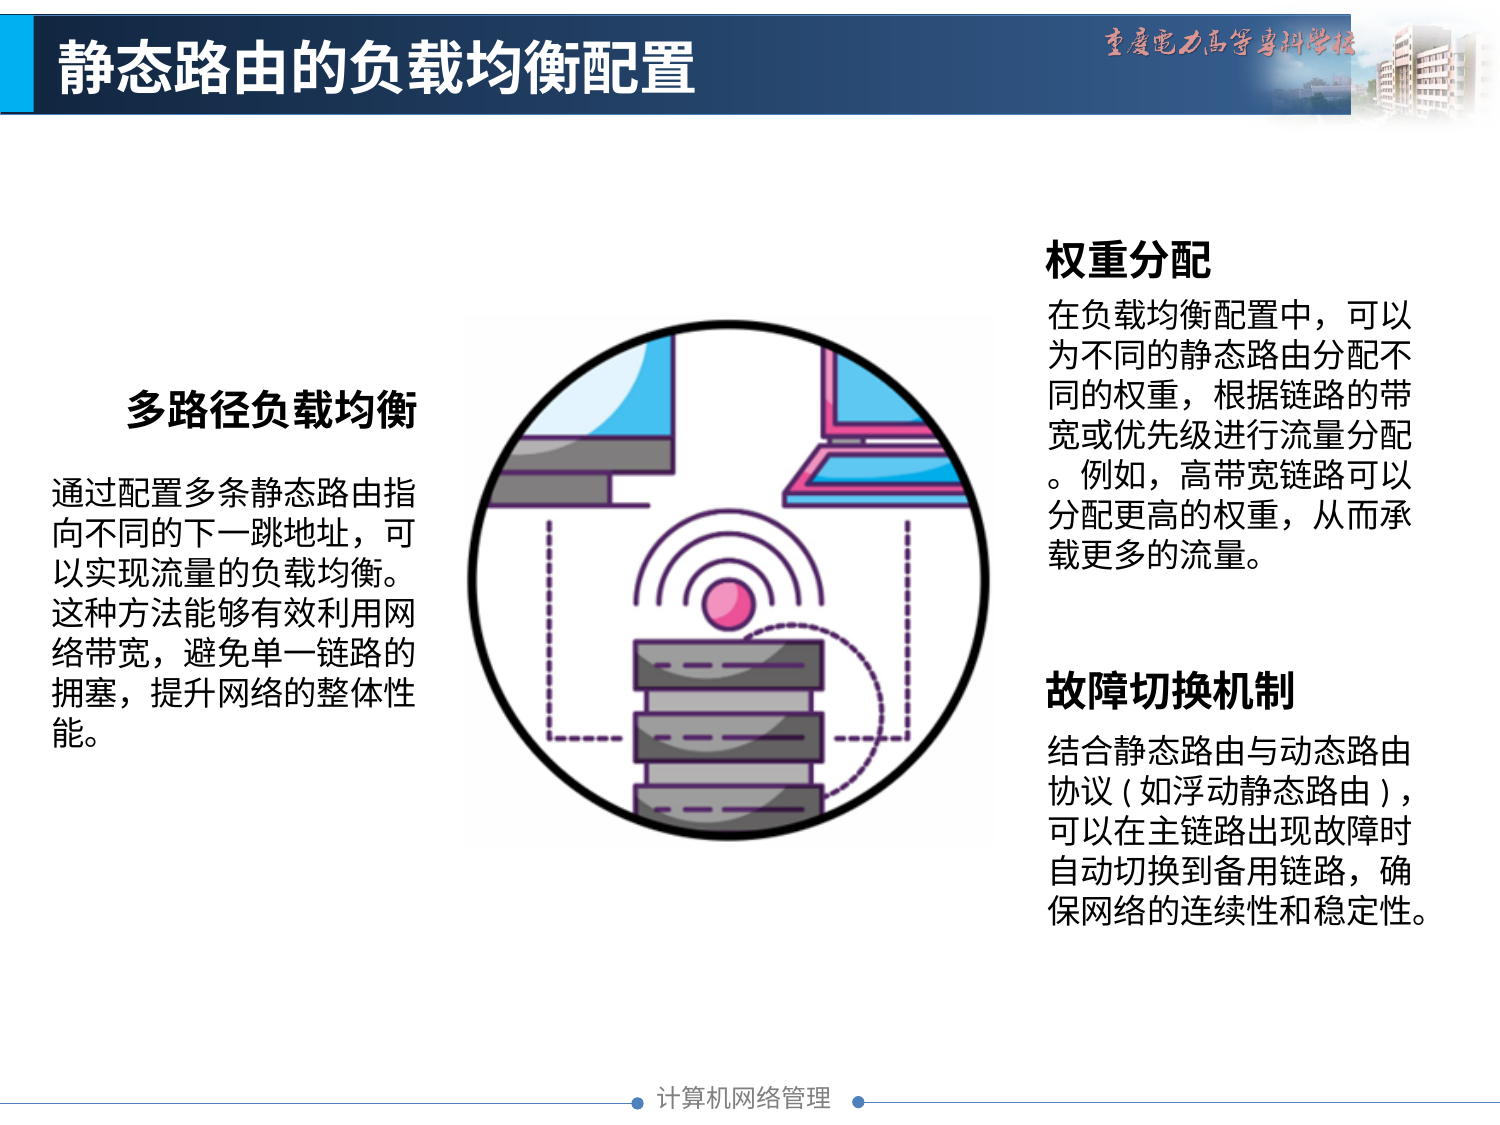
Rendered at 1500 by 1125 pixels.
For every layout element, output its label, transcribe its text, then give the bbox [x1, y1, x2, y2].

text_box 通过配置多条静态路由指 向不同的下一跳地址，可 以实现流量的负载均衡。 这种方法能够有效利用网 络带宽，避免单一链路的 拥塞，提升网络的整体性 能。 [36, 464, 432, 760]
text_box 统计PING测试中的丢包率，判断网络稳定 性。 [1351, 49, 1451, 85]
text_box 故障切换机制 [1030, 657, 1312, 723]
text_box 静态路由的负载均衡配置 [42, 23, 713, 109]
text_box 在负载均衡配置中，可以 为不同的静态路由分配不 同的权重，根据链路的带 宽或优先级进行流量分配 。例如，高带宽链路可以 分配更高的权重，从而承 载更多的流量。 [1032, 287, 1428, 582]
picture [464, 315, 995, 847]
text_box 结合静态路由与动态路由 协议(如浮动静态路由)， 可以在主链路出现故障时 自动切换到备用链路，确 保网络的连续性和稳定性。 [1032, 723, 1462, 938]
text_box 多路径负载均衡 [110, 375, 433, 441]
text_box 权重分配 [1030, 225, 1228, 291]
text_box 2 [1351, 52, 1447, 82]
text_box 资源消耗低 [1351, 56, 1441, 78]
picture [1084, 15, 1374, 86]
